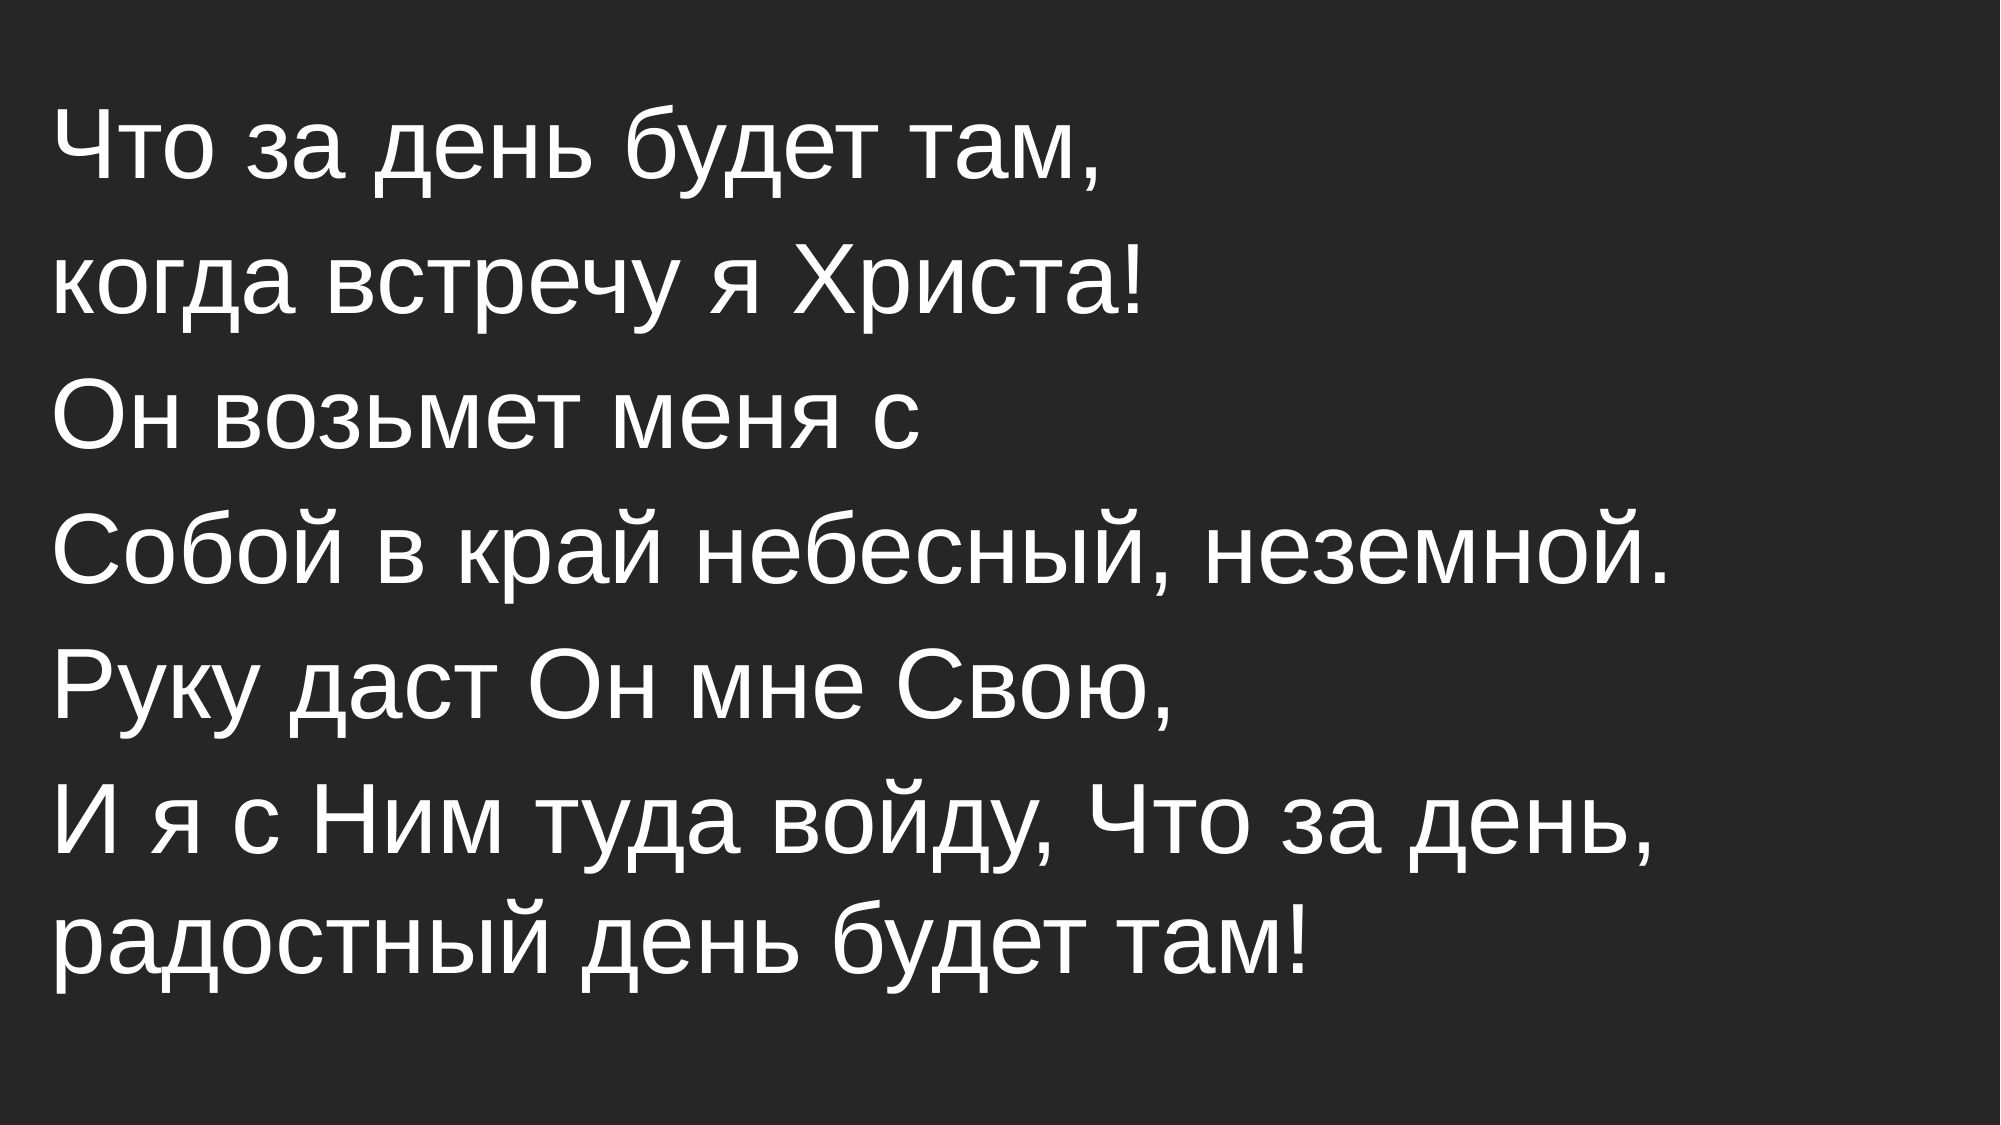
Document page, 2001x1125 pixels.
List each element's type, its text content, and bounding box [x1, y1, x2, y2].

text_box Что за день будет там, когда встречу я Христа! Он возьмет меня с Собой в край небесный, неземной. Руку даст Он мне Свою, И я с Ним туда войду, Что за день, радостный день будет там! [35, 71, 2000, 1125]
